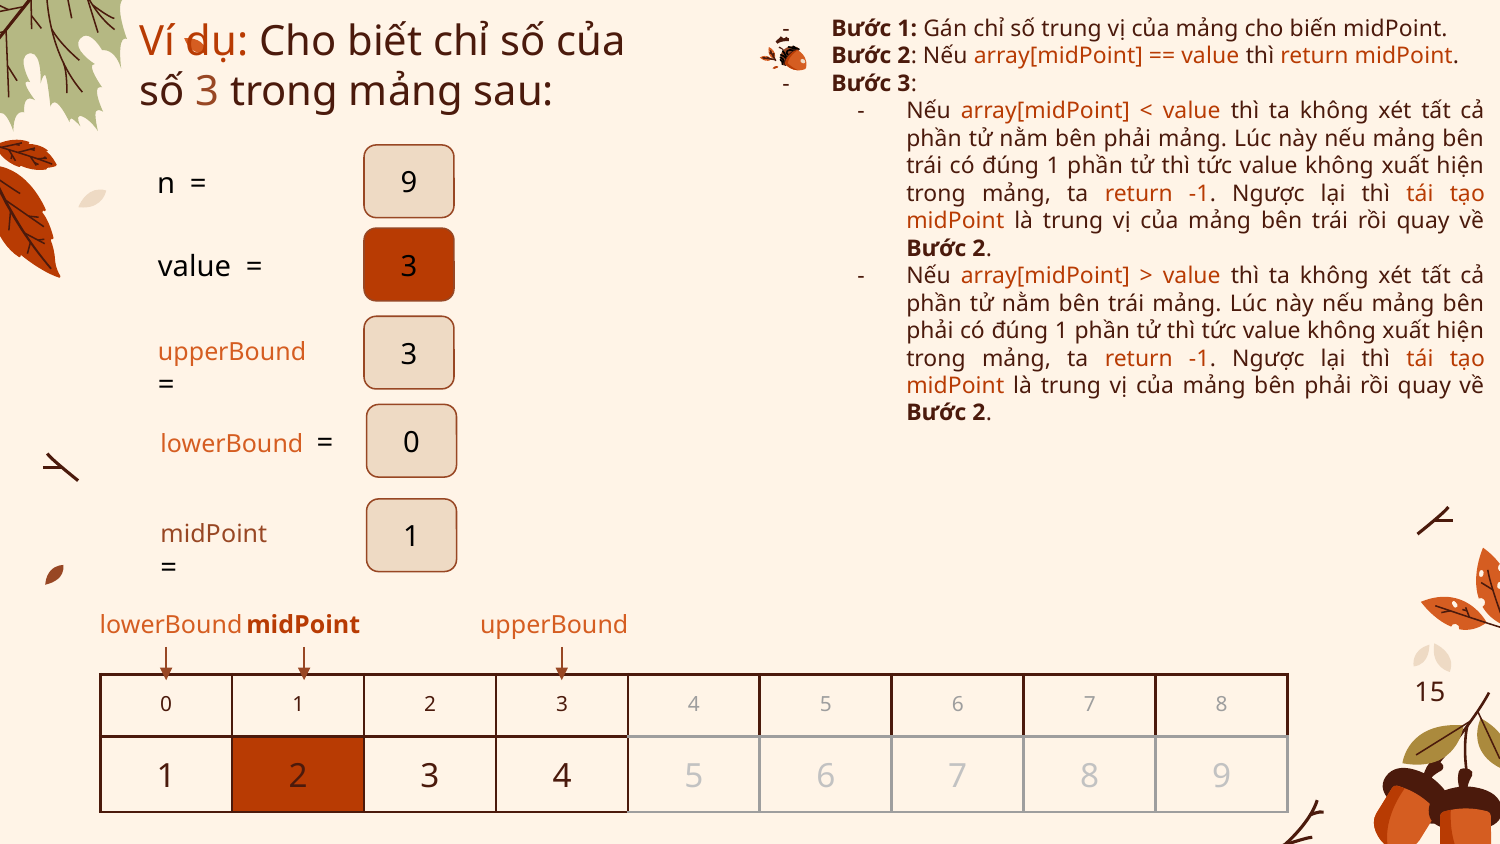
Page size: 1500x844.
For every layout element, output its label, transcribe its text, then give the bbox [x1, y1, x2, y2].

text_box midPoint [199, 593, 408, 658]
text_box upperBound [453, 593, 662, 658]
table_header 7 [1025, 676, 1154, 735]
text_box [142, 315, 455, 390]
table_cell 4 [497, 738, 627, 811]
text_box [759, 36, 808, 71]
table_cell 2 [233, 738, 363, 811]
table_cell 6 [761, 738, 890, 811]
subtitle Bước 1: Gán chỉ số trung vị của mảng cho biến midPoint. Bước 2: Nếu array[midPoint] == value thì return midPoint. Bước 3: Nếu array[midPoint] < value thì ta không xét tất cả phần tử nằm bên phải mảng. Lúc này nếu mảng bên trái có đúng 1 phần tử thì tức value không xuất hiện trong mảng, ta return -1. Ngược lại thì tái tạo midPoint là trung vị của mảng bên trái rồi quay về Bước 2. Nếu array[midPoint] > value thì ta không xét tất cả phần tử nằm bên trái mảng. Lúc này nếu mảng bên phải có đúng 1 phần tử thì tức value không xuất hiện trong mảng, ta return -1. Ngược lại thì tái tạo midPoint là trung vị của mảng bên phải rồi quay về Bước 2. [741, 0, 1500, 492]
table_cell 3 [365, 738, 495, 811]
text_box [145, 404, 457, 478]
table_cell 7 [893, 738, 1022, 811]
table_header 2 [365, 676, 495, 735]
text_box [145, 498, 457, 572]
title Ví dụ: Cho biết chỉ số của số 3 trong mảng sau: [124, 0, 665, 181]
slide_number ‹#› [1370, 659, 1461, 725]
table_header 8 [1157, 676, 1286, 735]
table_header 5 [761, 676, 890, 735]
table_header 6 [893, 676, 1022, 735]
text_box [142, 227, 455, 302]
table_header 4 [629, 676, 758, 735]
table_cell 9 [1157, 738, 1286, 811]
table_header 0 [102, 676, 231, 735]
table_header 1 [233, 676, 363, 735]
table_header 3 [497, 676, 627, 735]
text_box lowerBound [70, 593, 199, 658]
table_cell 5 [629, 738, 758, 811]
table_cell 8 [1025, 738, 1154, 811]
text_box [141, 144, 455, 218]
table_cell 1 [102, 738, 231, 811]
